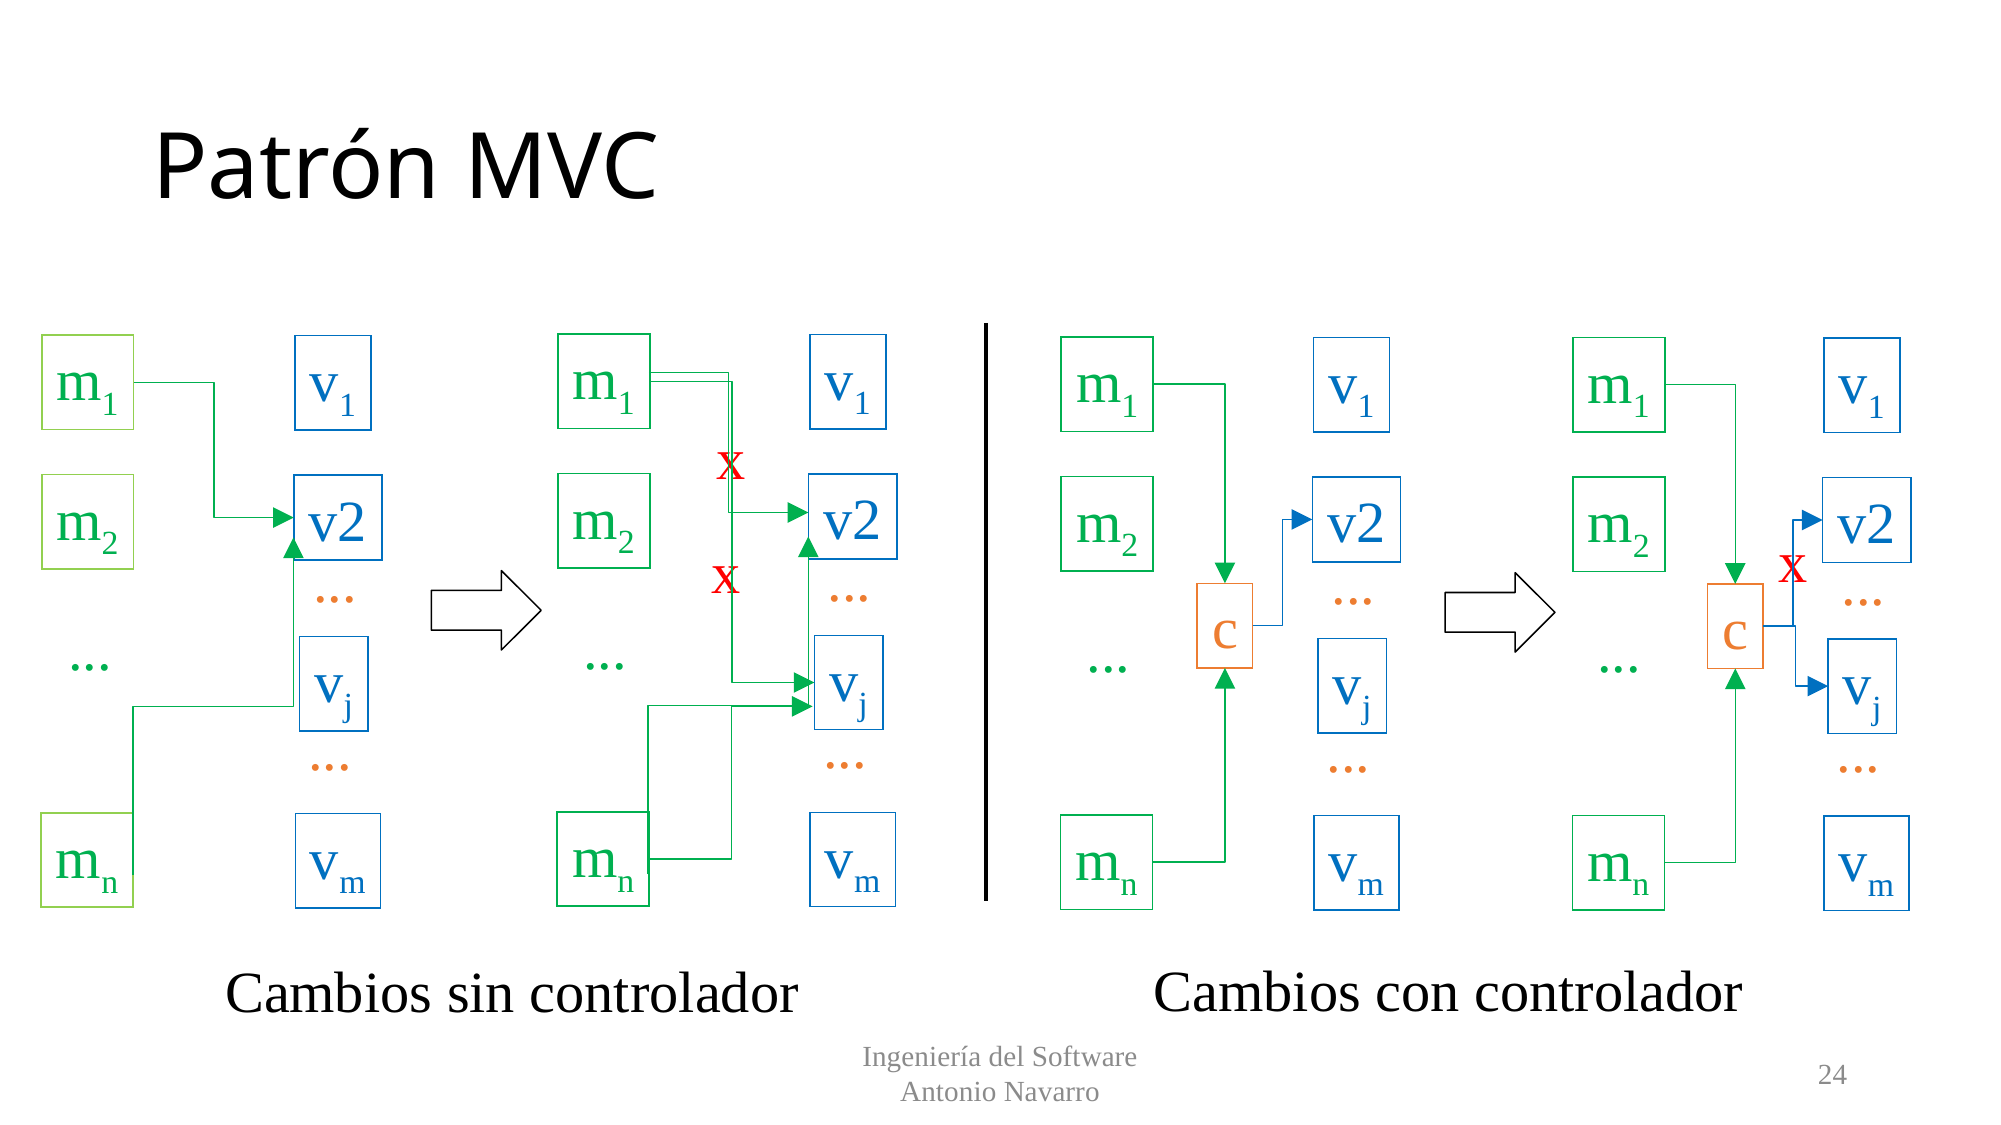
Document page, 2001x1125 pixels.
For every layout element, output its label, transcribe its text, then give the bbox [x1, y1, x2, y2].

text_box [555, 334, 898, 899]
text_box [39, 335, 384, 900]
text_box [431, 570, 542, 651]
slide_number 24 [1412, 1042, 1863, 1103]
text_box Cambios con controlador [1139, 945, 1759, 1031]
footer Ingeniería del Software Antonio Navarro [662, 1042, 1338, 1103]
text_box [1570, 337, 1912, 902]
title Patrón MVC [137, 59, 1863, 278]
text_box Cambios sin controlador [210, 946, 815, 1032]
text_box [1445, 572, 1555, 653]
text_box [1058, 336, 1402, 902]
